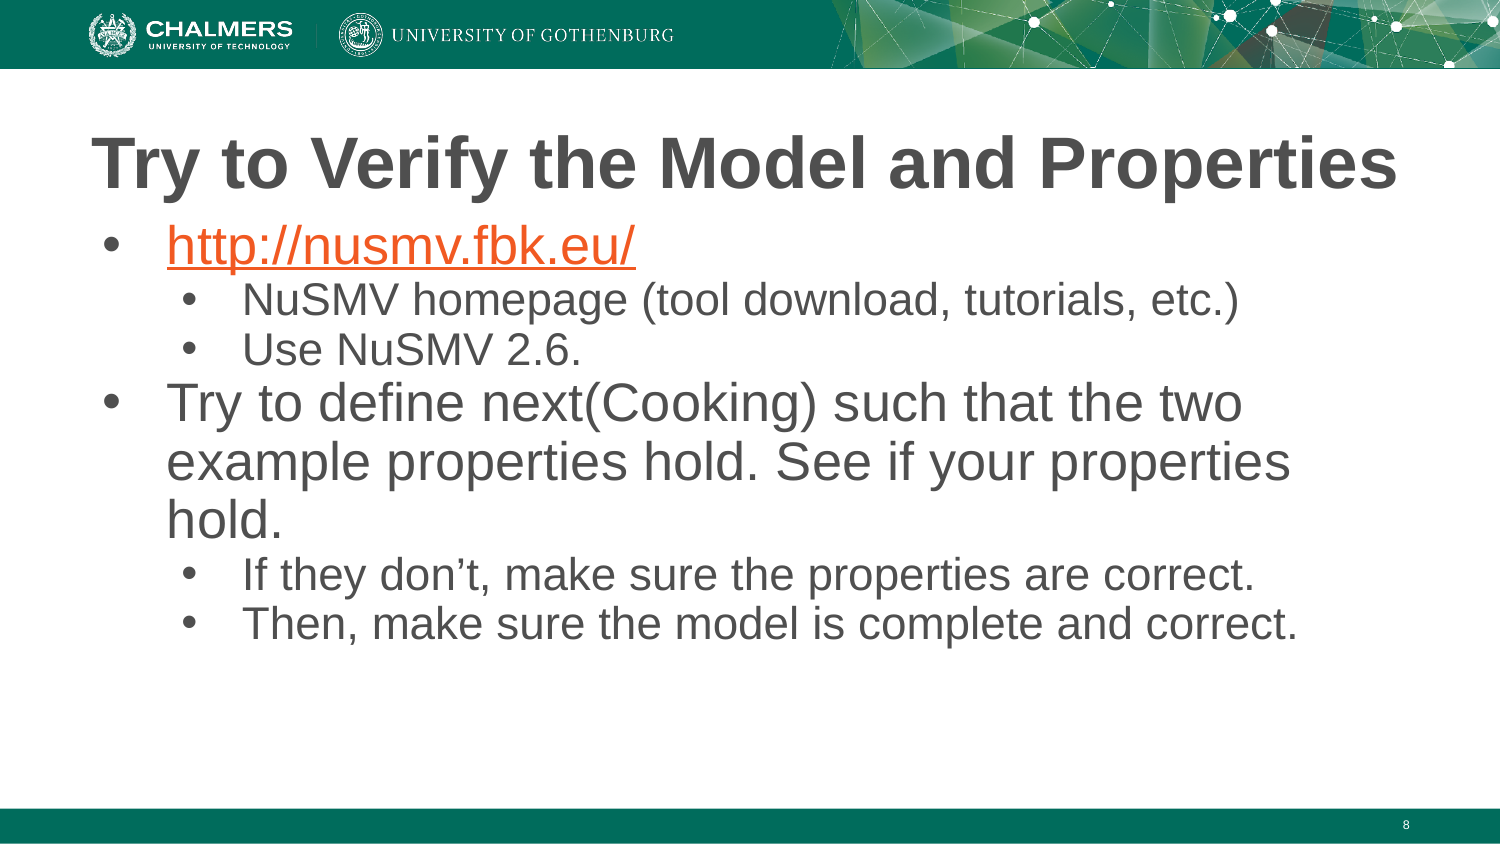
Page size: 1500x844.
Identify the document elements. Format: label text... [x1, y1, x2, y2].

picture [759, 0, 1500, 68]
picture [64, 0, 696, 85]
title Try to Verify the Model and Properties [76, 100, 1425, 210]
list http://nusmv.fbk.eu/ NuSMV homepage (tool download, tutorials, etc.) Use NuSMV 2.6. Try to define next(Cooking) such that the two example properties hold. See if your properties hold. If they don’t, make sure the properties are correct. Then, make sure the model is complete and correct. [76, 210, 1425, 782]
slide_number ‹#› [1074, 809, 1425, 844]
